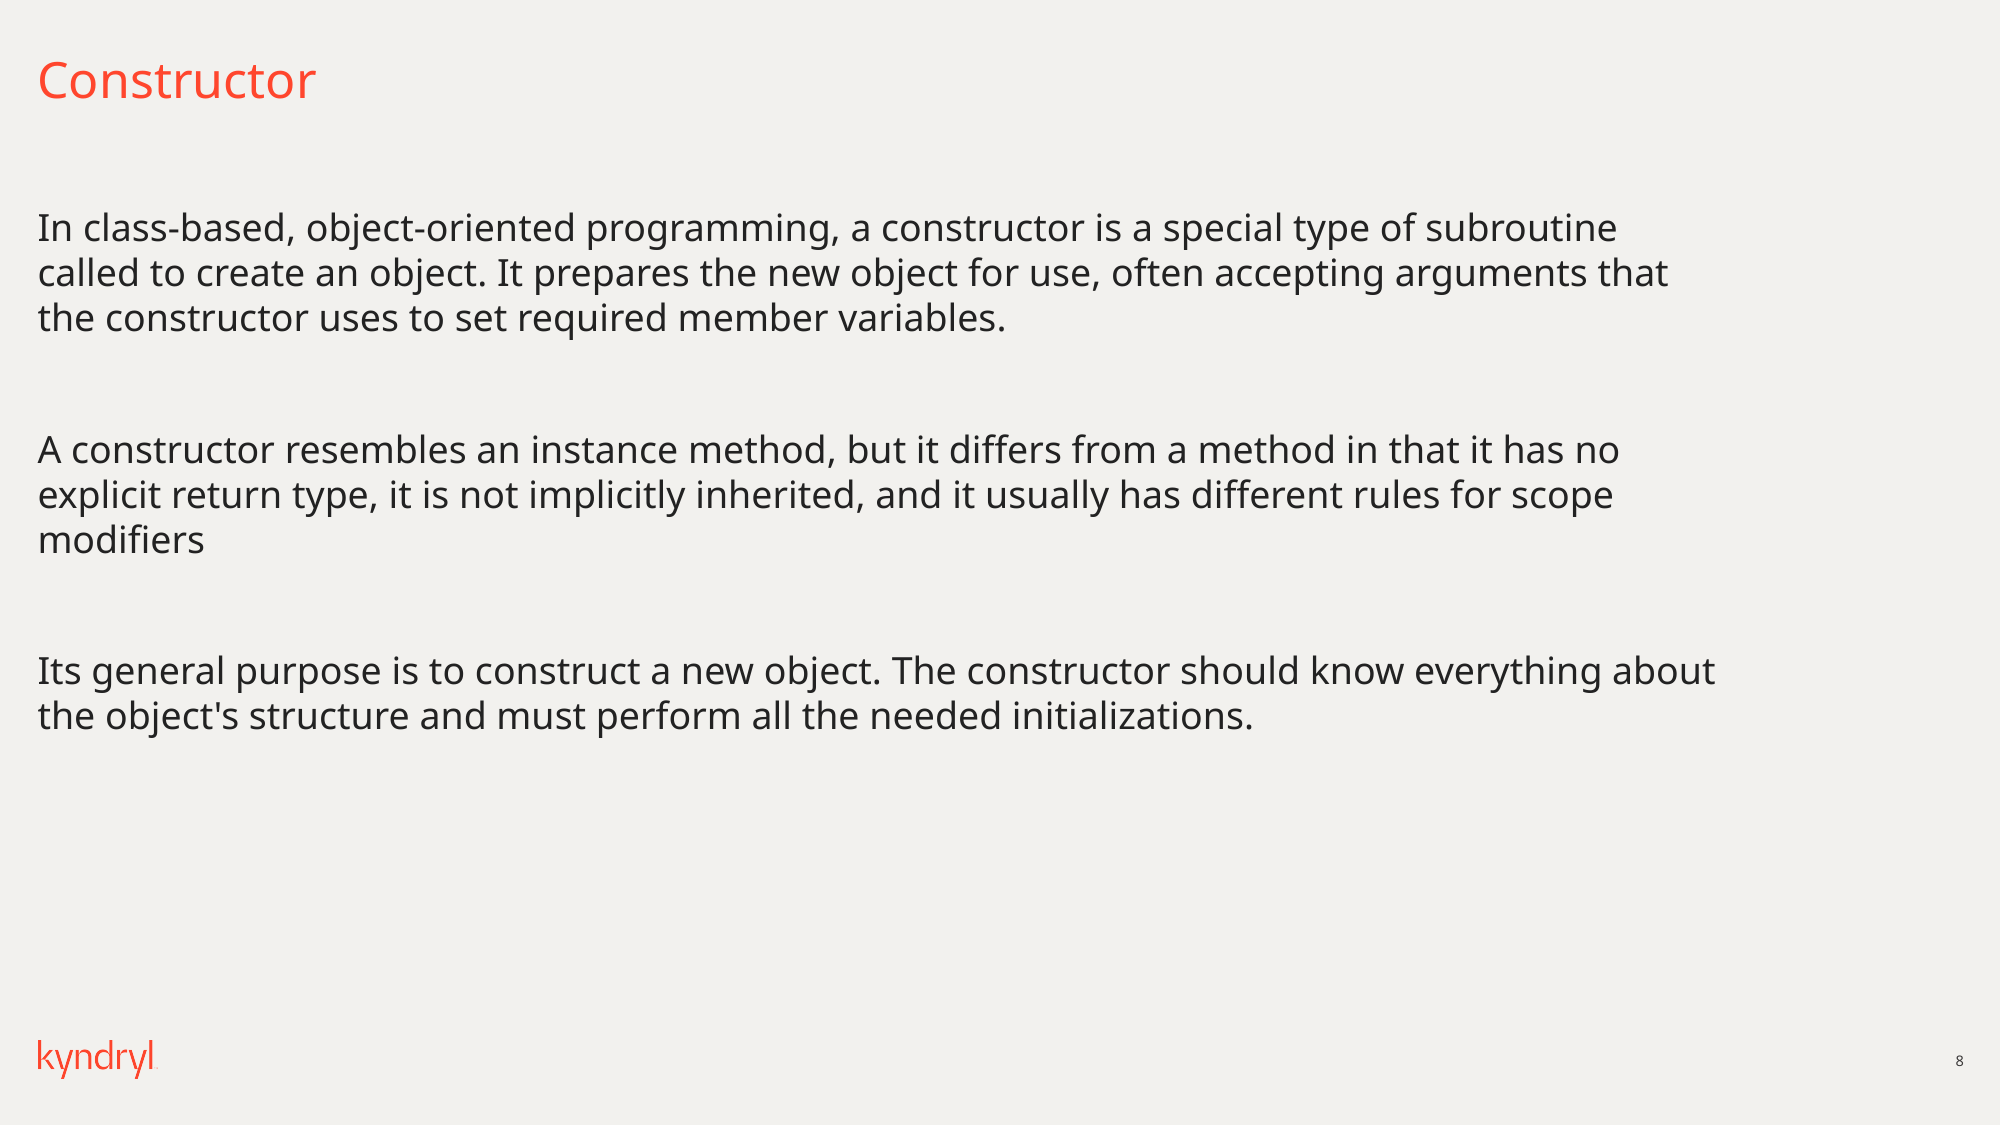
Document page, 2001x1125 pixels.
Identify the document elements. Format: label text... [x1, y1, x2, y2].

picture [38, 1040, 158, 1079]
list In class-based, object-oriented programming, a constructor is a special type of subroutine called to create an object. It prepares the new object for use, often accepting arguments that the constructor uses to set required member variables. A constructor resembles an instance method, but it differs from a method in that it has no explicit return type, it is not implicitly inherited, and it usually has different rules for scope modifiers Its general purpose is to construct a new object. The constructor should know everything about the object's structure and must perform all the needed initializations. [37, 204, 1719, 879]
slide_number 8 [1921, 1036, 1964, 1072]
title Constructor [37, 48, 1250, 95]
